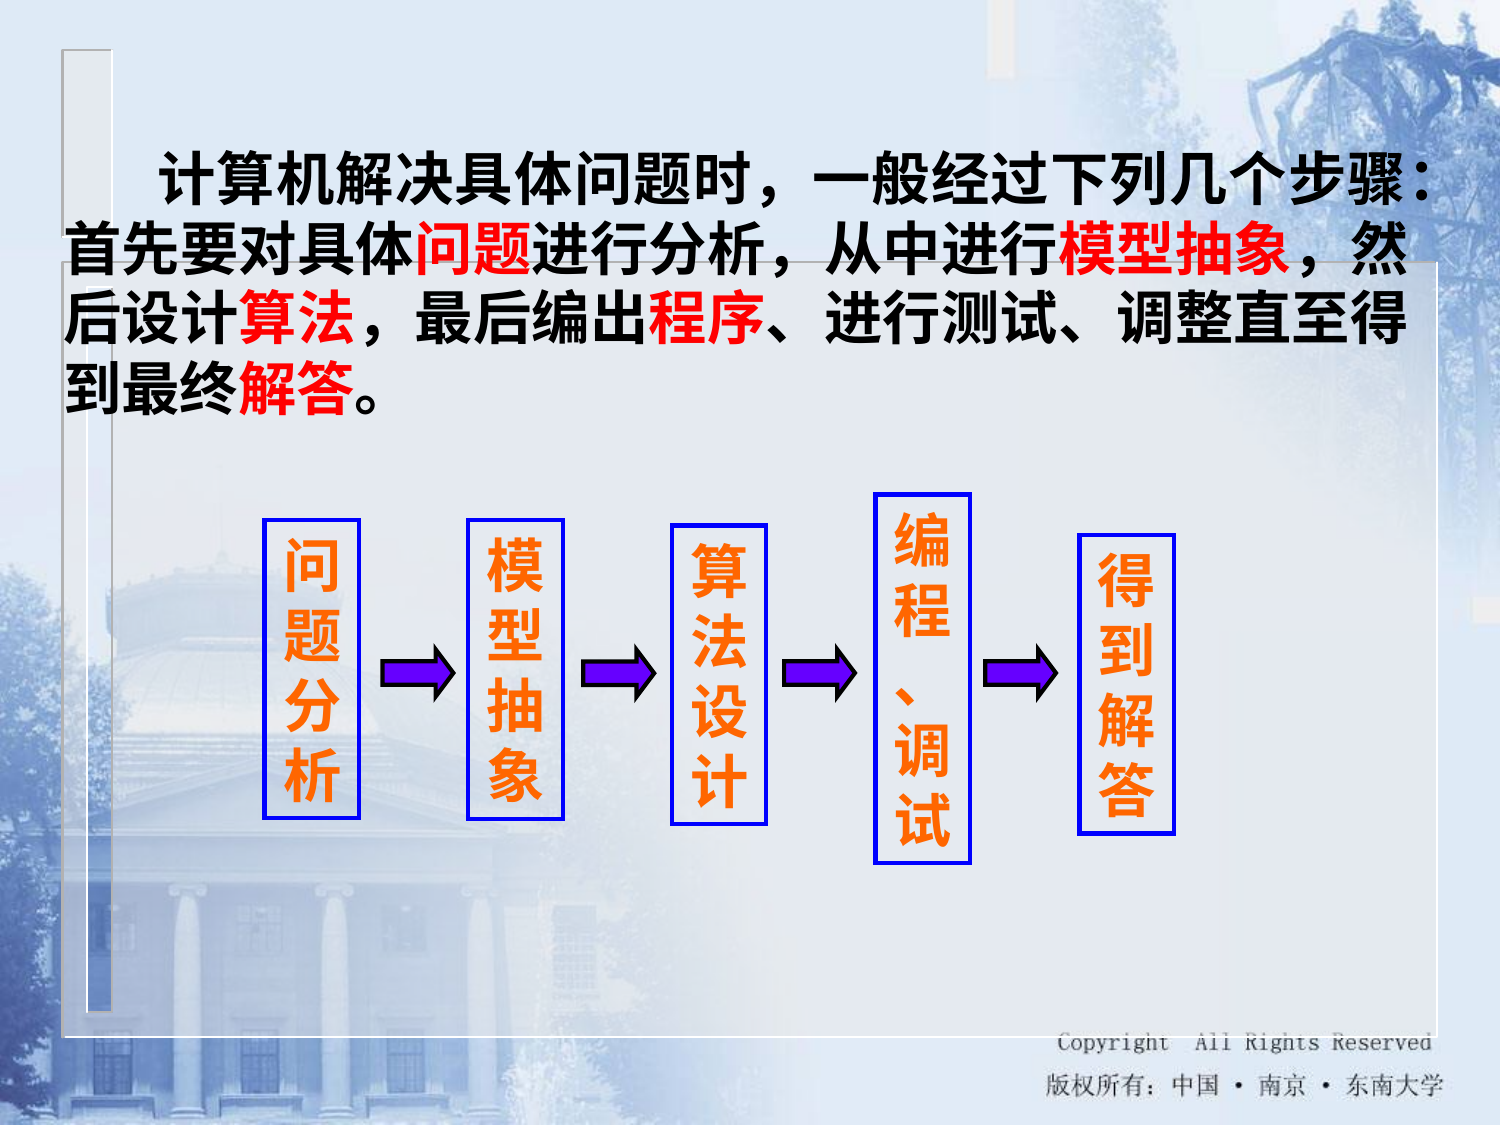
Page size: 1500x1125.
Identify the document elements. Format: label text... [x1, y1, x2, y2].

text_box 模 型 抽 象 [468, 520, 563, 819]
text_box 问 题 分 析 [264, 519, 360, 819]
text_box [784, 649, 855, 697]
picture [0, 0, 1500, 1125]
text_box [382, 649, 454, 697]
text_box [985, 649, 1056, 697]
text_box 编 程 、 调 试 [875, 494, 970, 863]
text_box [583, 649, 655, 697]
text_box 计算机解决具体问题时，一般经过下列几个步骤：首先要对具体问题进行分析，从中进行模型抽象，然后设计算法，最后编出程序、进行测试、调整直至得到最终解答。 [48, 134, 1424, 418]
text_box 算 法 设 计 [671, 525, 767, 824]
text_box 得 到 解 答 [1079, 535, 1174, 834]
